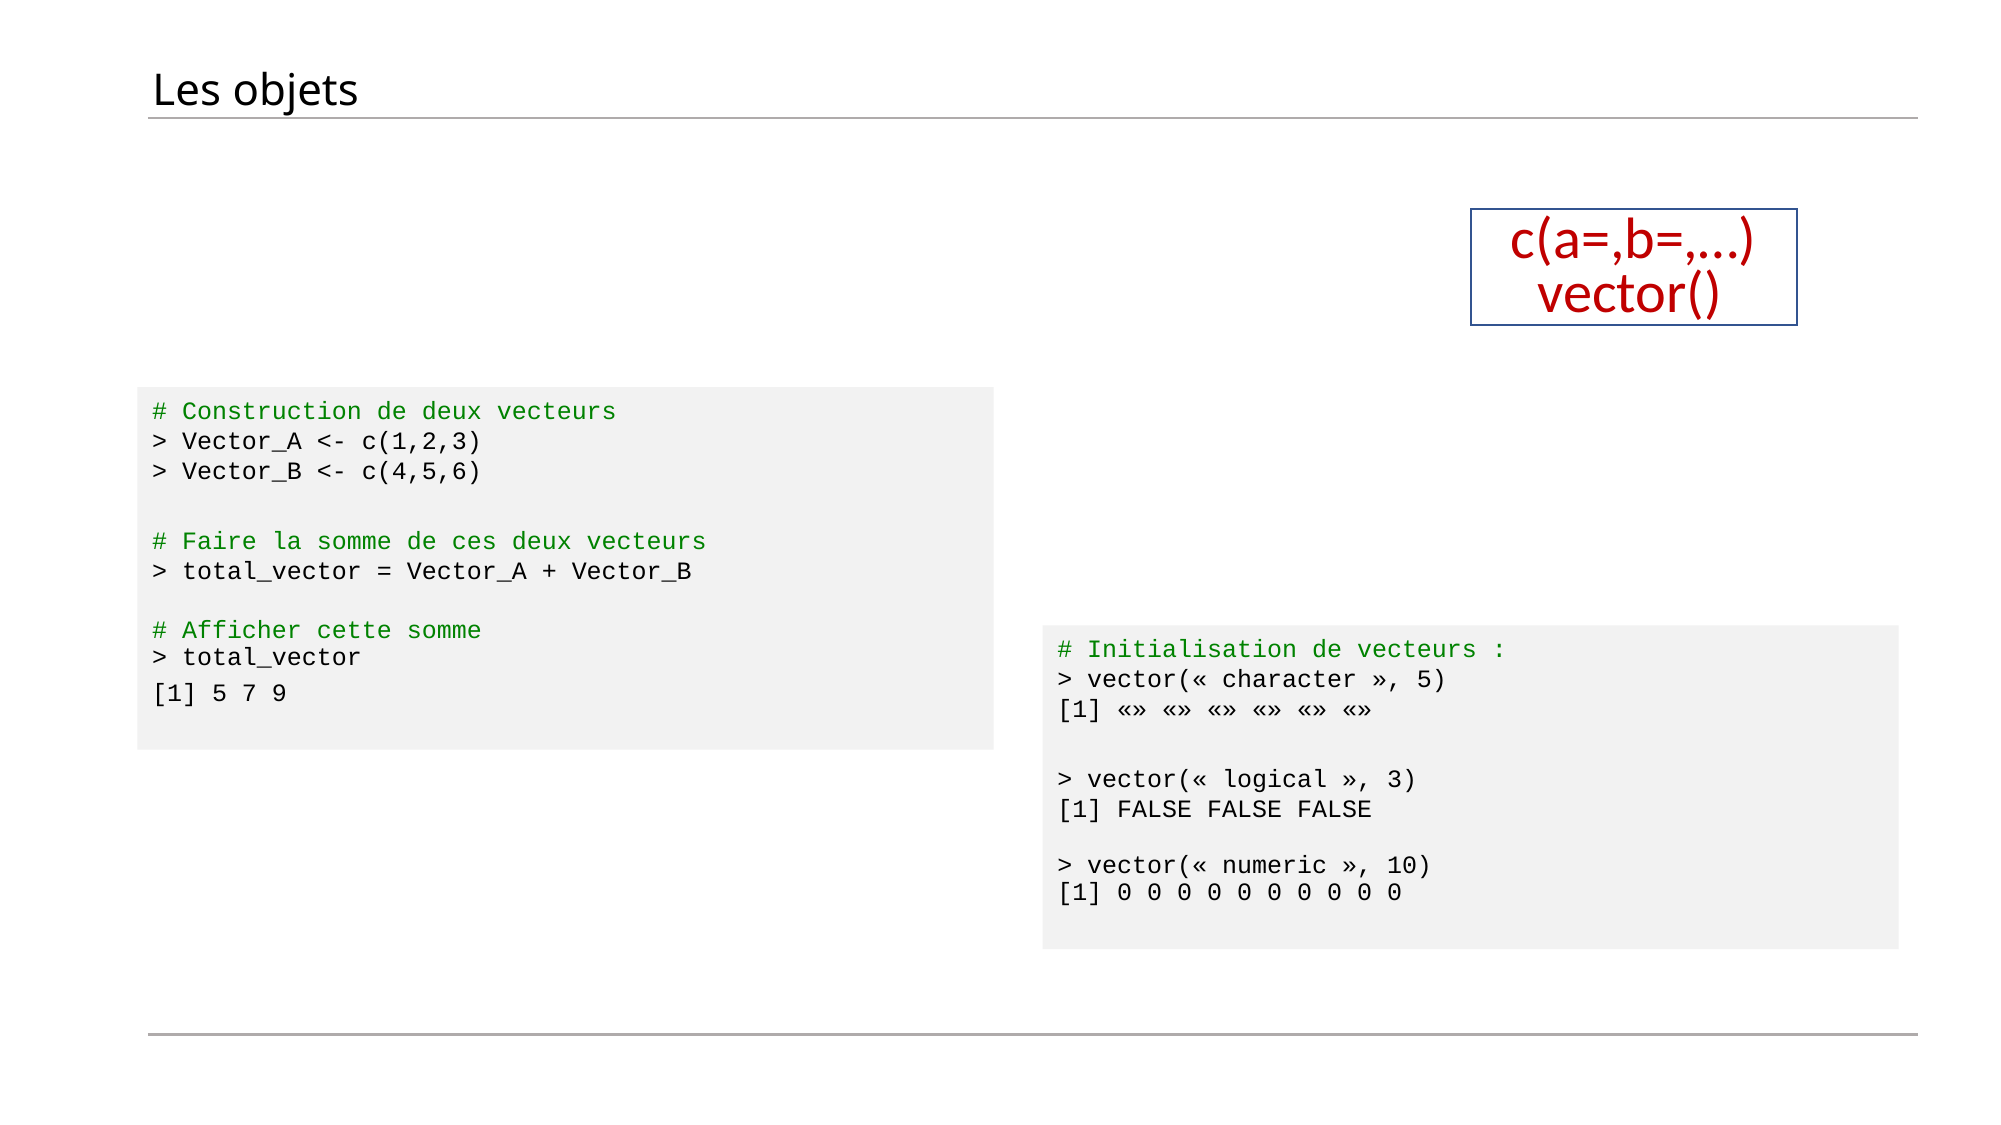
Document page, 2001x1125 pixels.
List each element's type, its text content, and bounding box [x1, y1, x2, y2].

text_box c(a=,b=,…) [1482, 193, 1785, 278]
text_box # Initialisation de vecteurs : > vector(« character », 5) [1] «» «» «» «» «» «» > vector(« logical », 3) [1] FALSE FALSE FALSE > vector(« numeric », 10) [1] 0 0 0 0 0 0 0 0 0 0 [1042, 625, 1899, 950]
text_box # Construction de deux vecteurs > Vector_A <- c(1,2,3) > Vector_B <- c(4,5,6) # Faire la somme de ces deux vecteurs > total_vector = Vector_A + Vector_B # Afficher cette somme > total_vector [1] 5 7 9 [137, 387, 994, 750]
text_box [1782, 208, 1798, 326]
text_box [1470, 208, 1482, 326]
text_box vector() [1478, 246, 1782, 331]
title Les objets [137, 59, 1863, 123]
